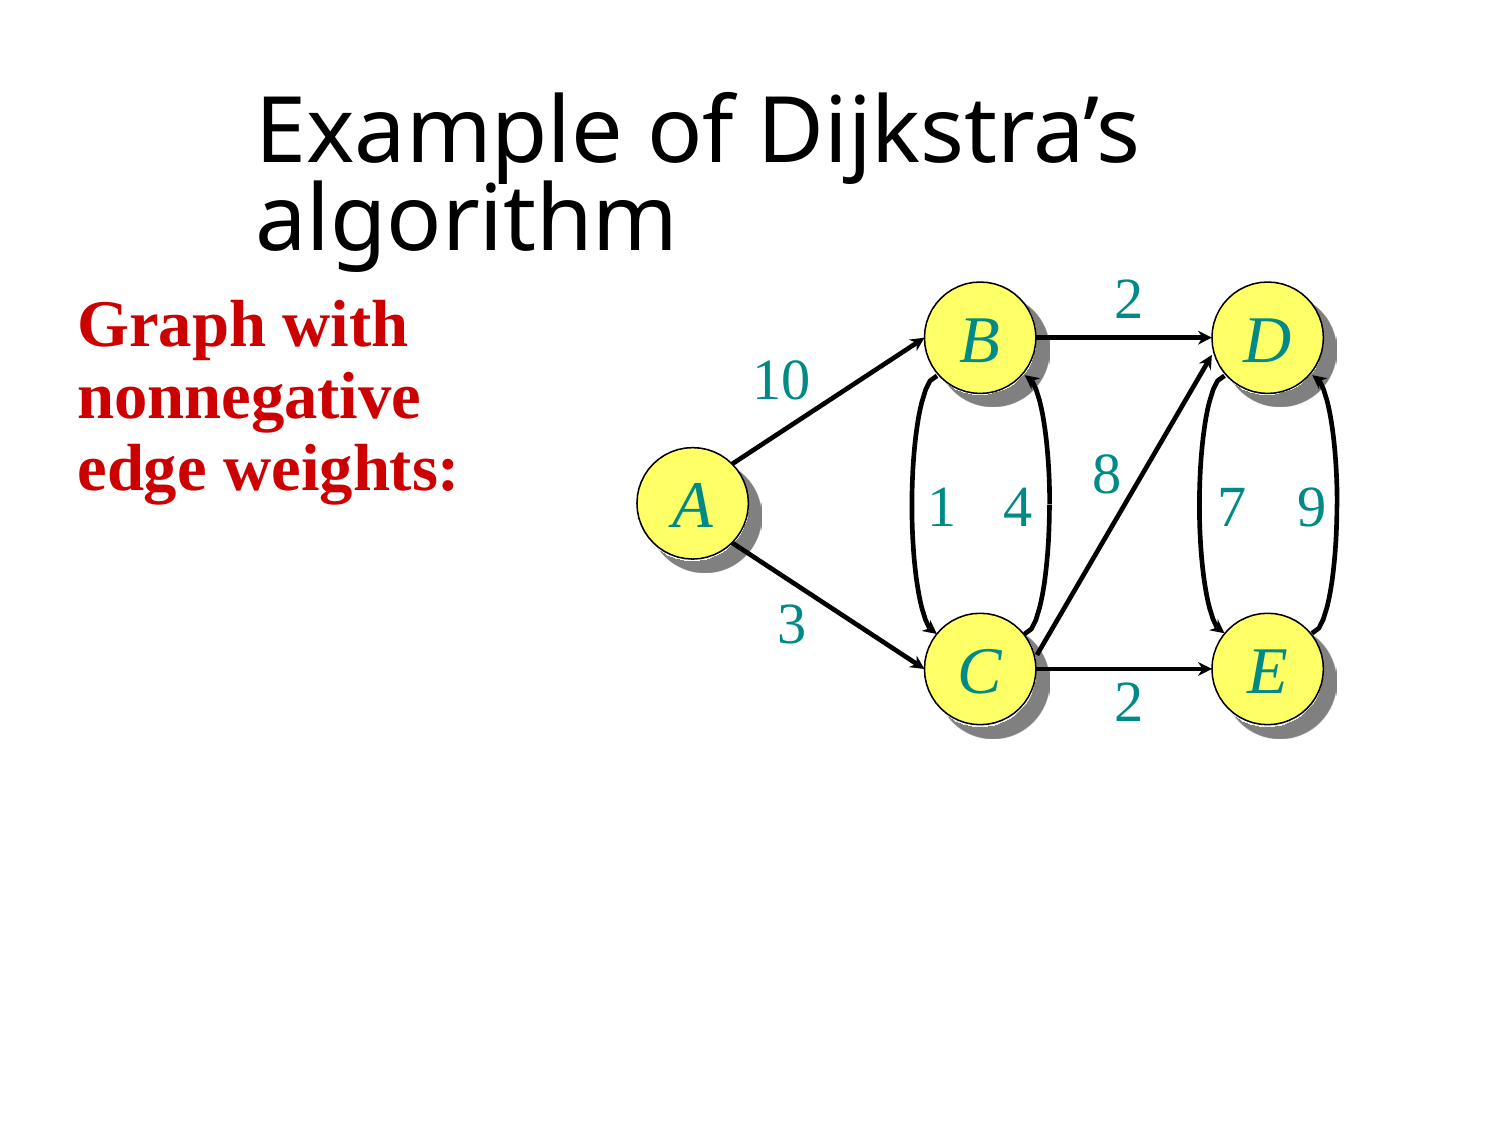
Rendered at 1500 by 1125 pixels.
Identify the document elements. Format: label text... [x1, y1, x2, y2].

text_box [1211, 612, 1358, 739]
text_box 2 [1112, 258, 1146, 330]
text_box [729, 330, 1340, 676]
text_box Graph with nonnegative edge weights: [75, 276, 463, 505]
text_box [1211, 281, 1362, 407]
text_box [636, 446, 729, 573]
title Example of Dijkstra’s algorithm [103, 62, 1397, 275]
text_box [923, 281, 1070, 330]
text_box 2 [1112, 676, 1146, 733]
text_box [923, 676, 1072, 739]
